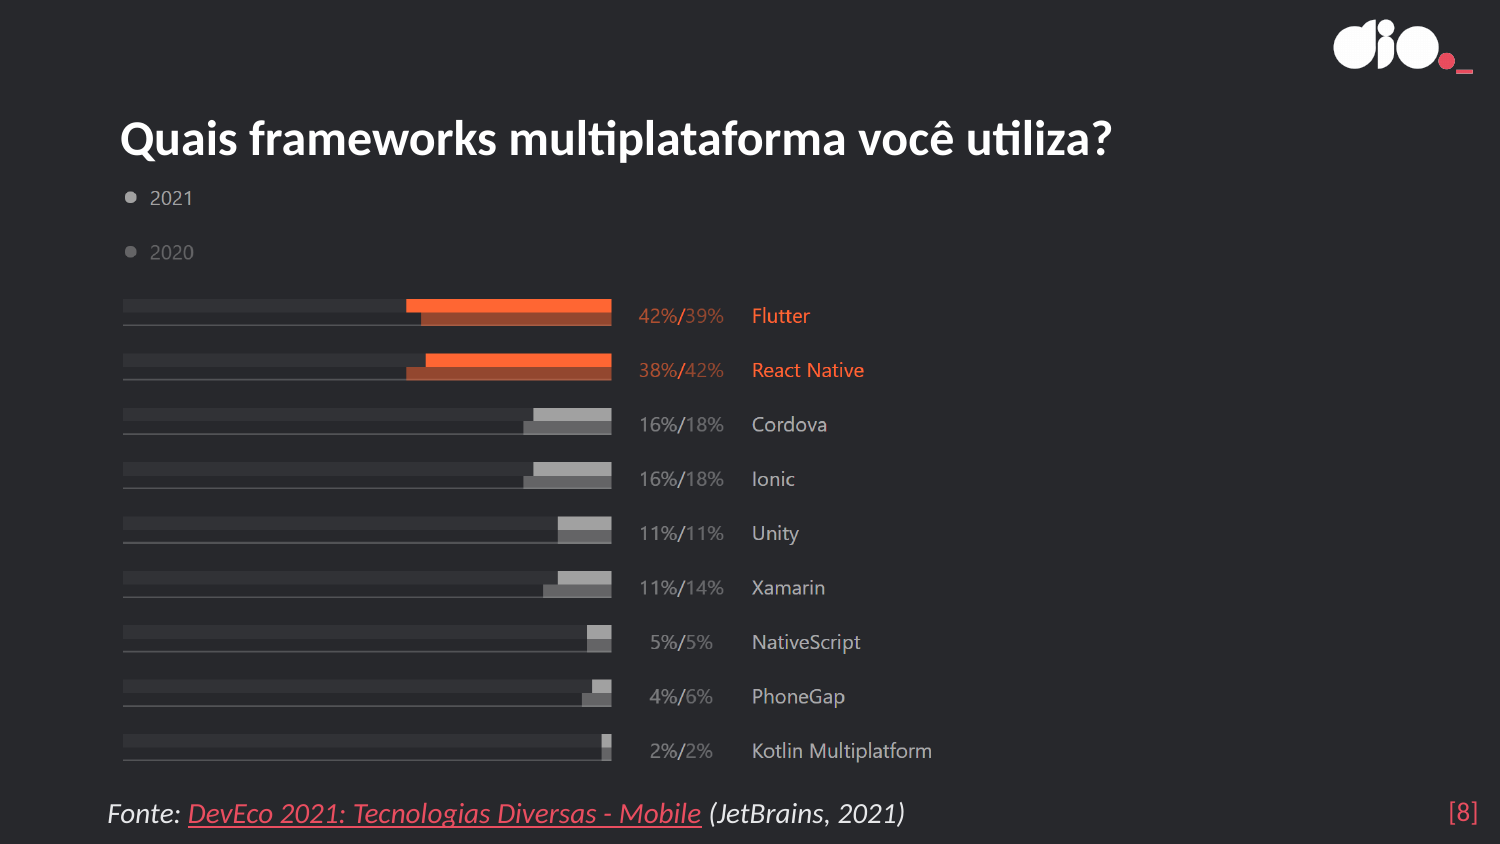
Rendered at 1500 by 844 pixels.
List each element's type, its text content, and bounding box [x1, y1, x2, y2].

picture [117, 179, 937, 769]
slide_number [‹#›] [1403, 779, 1494, 844]
text_box Quais frameworks multiplataforma você utiliza? [92, 104, 1408, 168]
picture [1332, 19, 1474, 75]
text_box Fonte: DevEco 2021: Tecnologias Diversas - Mobile (JetBrains, 2021) [92, 780, 1403, 844]
